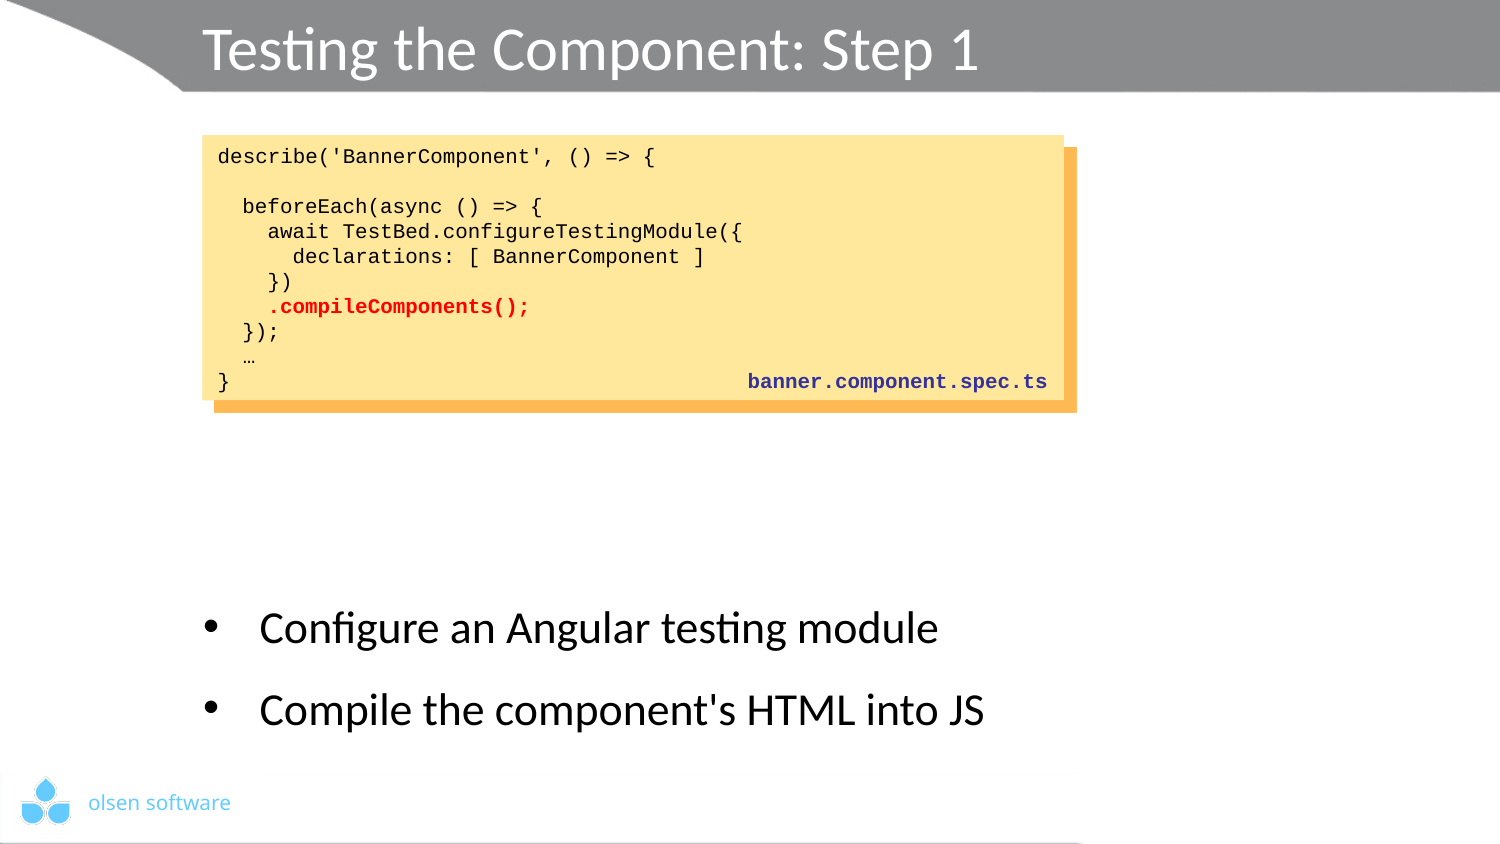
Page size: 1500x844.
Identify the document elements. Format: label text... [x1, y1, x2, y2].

picture [0, 0, 1500, 844]
text_box banner.component.spec.ts [732, 360, 1063, 401]
text_box describe('BannerComponent', () => { beforeEach(async () => { await TestBed.configureTestingModule({ declarations: [ BannerComponent ] }) .compileComponents(); }); … } [202, 135, 1064, 401]
list Configure an Angular testing module Compile the component's HTML into JS [188, 133, 1425, 716]
title Testing the Component: Step 1 [187, 0, 1426, 93]
